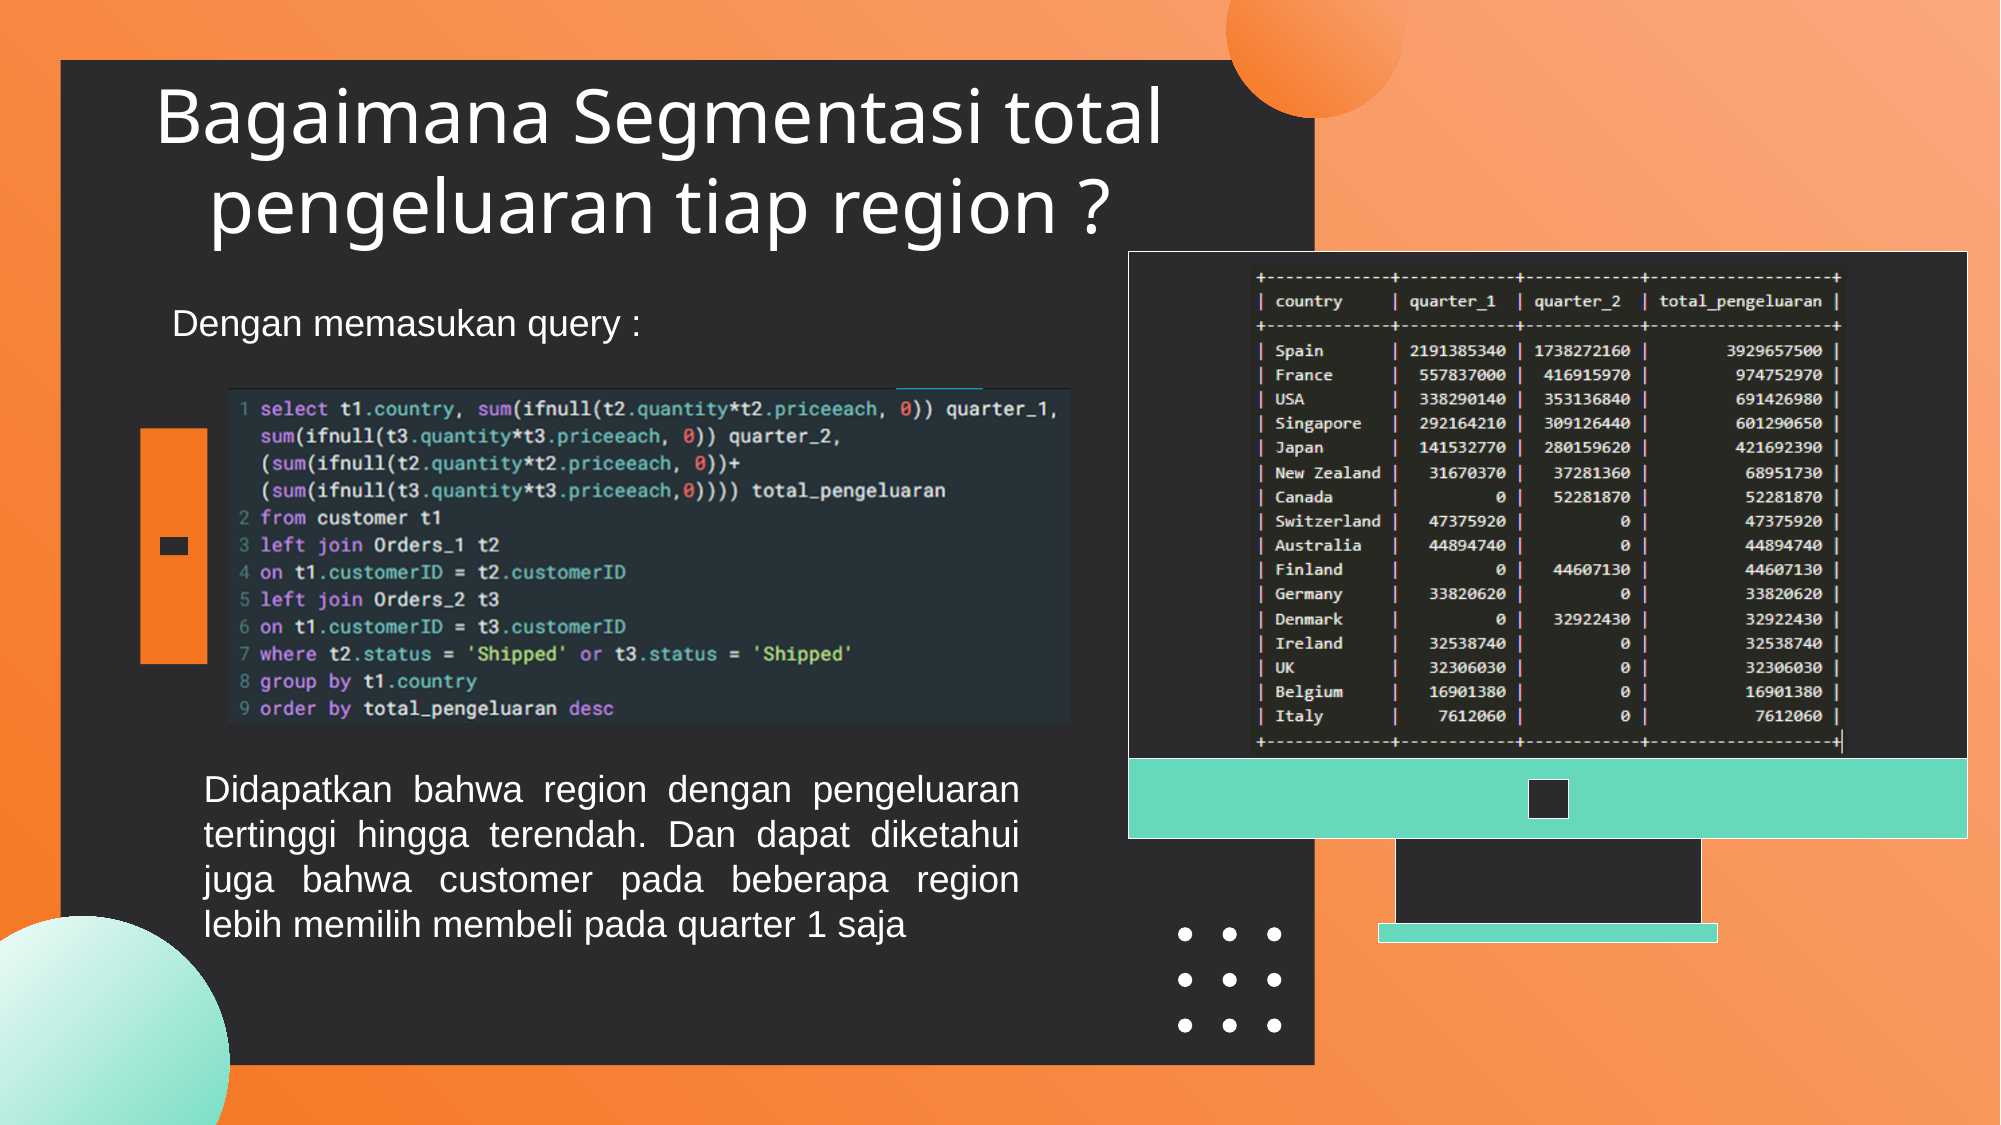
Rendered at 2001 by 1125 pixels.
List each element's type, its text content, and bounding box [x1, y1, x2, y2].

picture [1251, 265, 1847, 755]
text_box Didapatkan bahwa region dengan pengeluaran tertinggi hingga terendah. Dan dapat diketahui juga bahwa customer pada beberapa region lebih memilih membeli pada quarter 1 saja [189, 757, 425, 953]
picture [228, 387, 1071, 723]
text_box Dengan memasukan query : [157, 291, 425, 349]
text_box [1128, 251, 1968, 944]
text_box Didapatkan bahwa region dengan pengeluaran tertinggi hingga terendah. Dan dapat diketahui juga bahwa customer pada beberapa region lebih memilih membeli pada quarter 1 saja [828, 757, 1035, 953]
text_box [430, 731, 824, 1034]
text_box [1226, 0, 1404, 117]
title Bagaimana Segmentasi total pengeluaran tiap region ? [0, 53, 1328, 183]
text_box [229, 731, 308, 804]
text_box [430, 59, 824, 386]
